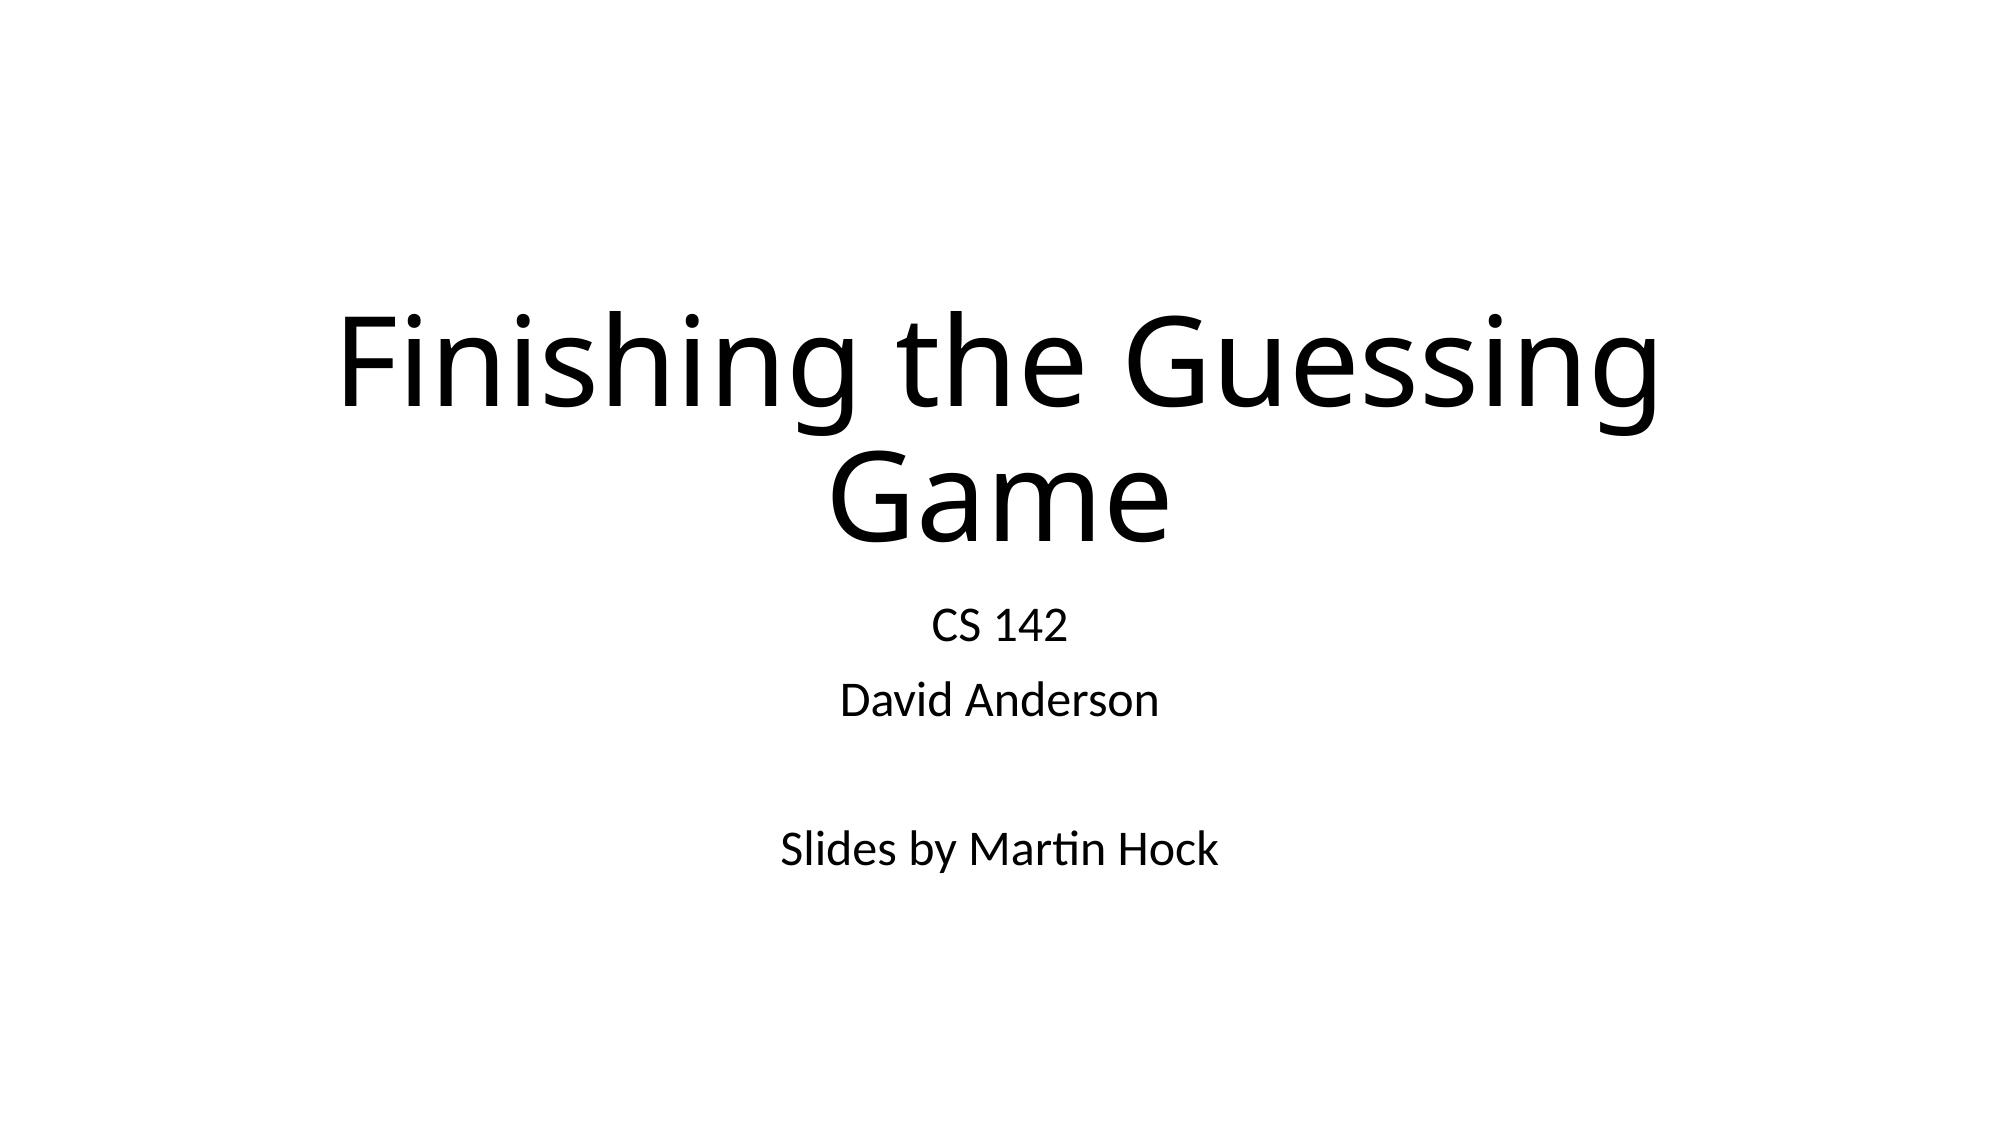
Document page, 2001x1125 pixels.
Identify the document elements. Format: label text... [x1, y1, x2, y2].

text_box Finishing the Guessing Game [249, 184, 1750, 576]
text_box CS 142 David Anderson Slides by Martin Hock [249, 590, 1750, 863]
